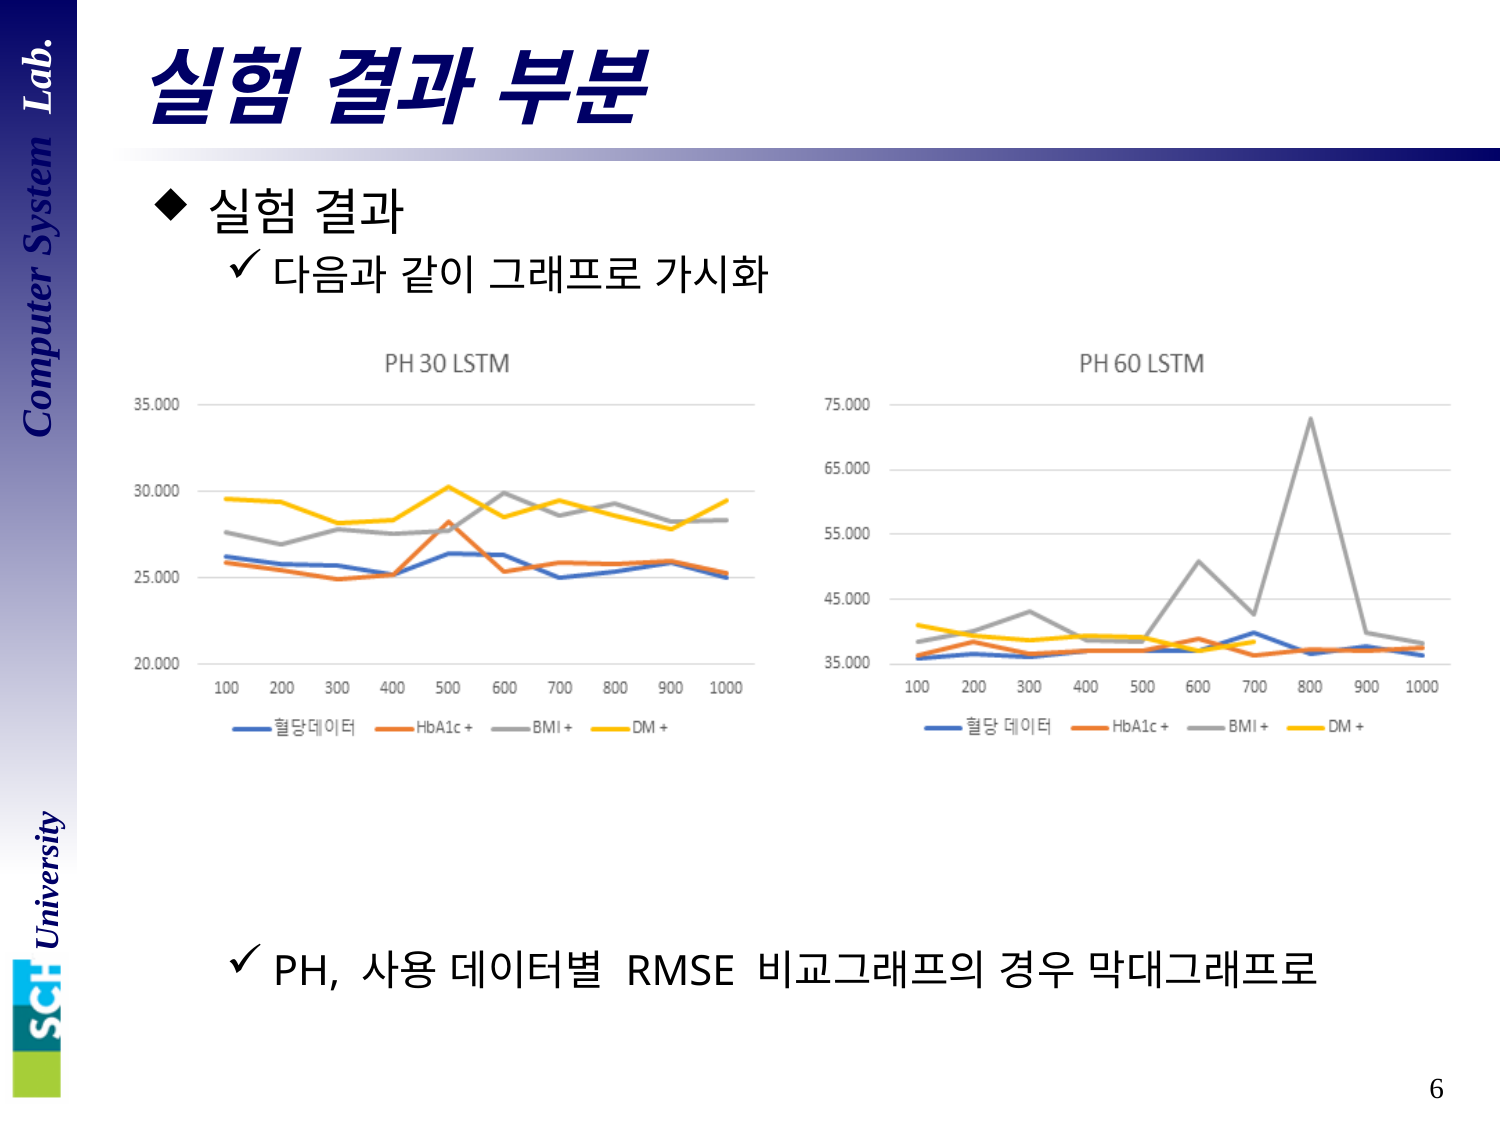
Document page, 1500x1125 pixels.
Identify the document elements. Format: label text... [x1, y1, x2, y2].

list 실험 결과 다음과 같이 그래프로 가시화 PH, 사용 데이터별 RMSE 비교그래프의 경우 막대그래프로 [135, 172, 1448, 1100]
picture [127, 342, 765, 742]
picture [5, 952, 69, 1104]
picture [814, 349, 1460, 740]
title 실험 결과 부분 [123, 25, 1460, 143]
